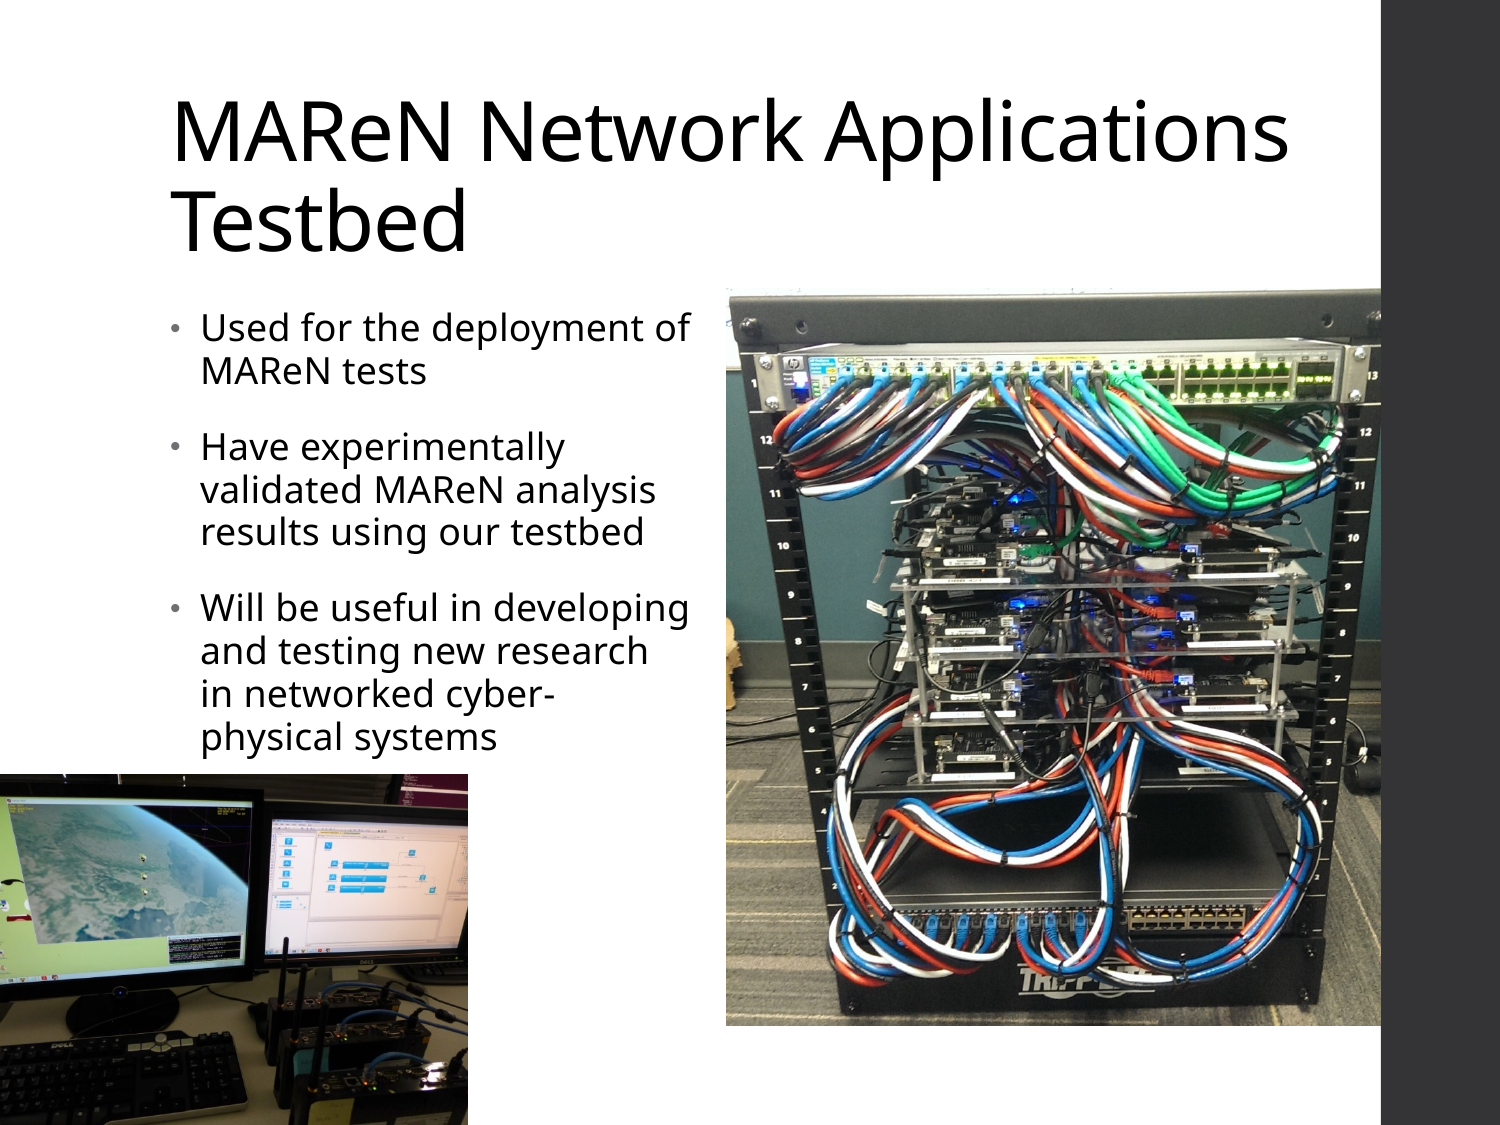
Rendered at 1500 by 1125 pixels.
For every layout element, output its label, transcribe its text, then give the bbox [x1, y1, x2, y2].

picture [726, 287, 1382, 1026]
title MAReN Network Applications Testbed [155, 60, 1348, 278]
list Used for the deployment of MAReN tests Have experimentally validated MAReN analysis results using our testbed Will be useful in developing and testing new research in networked cyber-physical systems [155, 299, 707, 1014]
picture [0, 774, 468, 1125]
